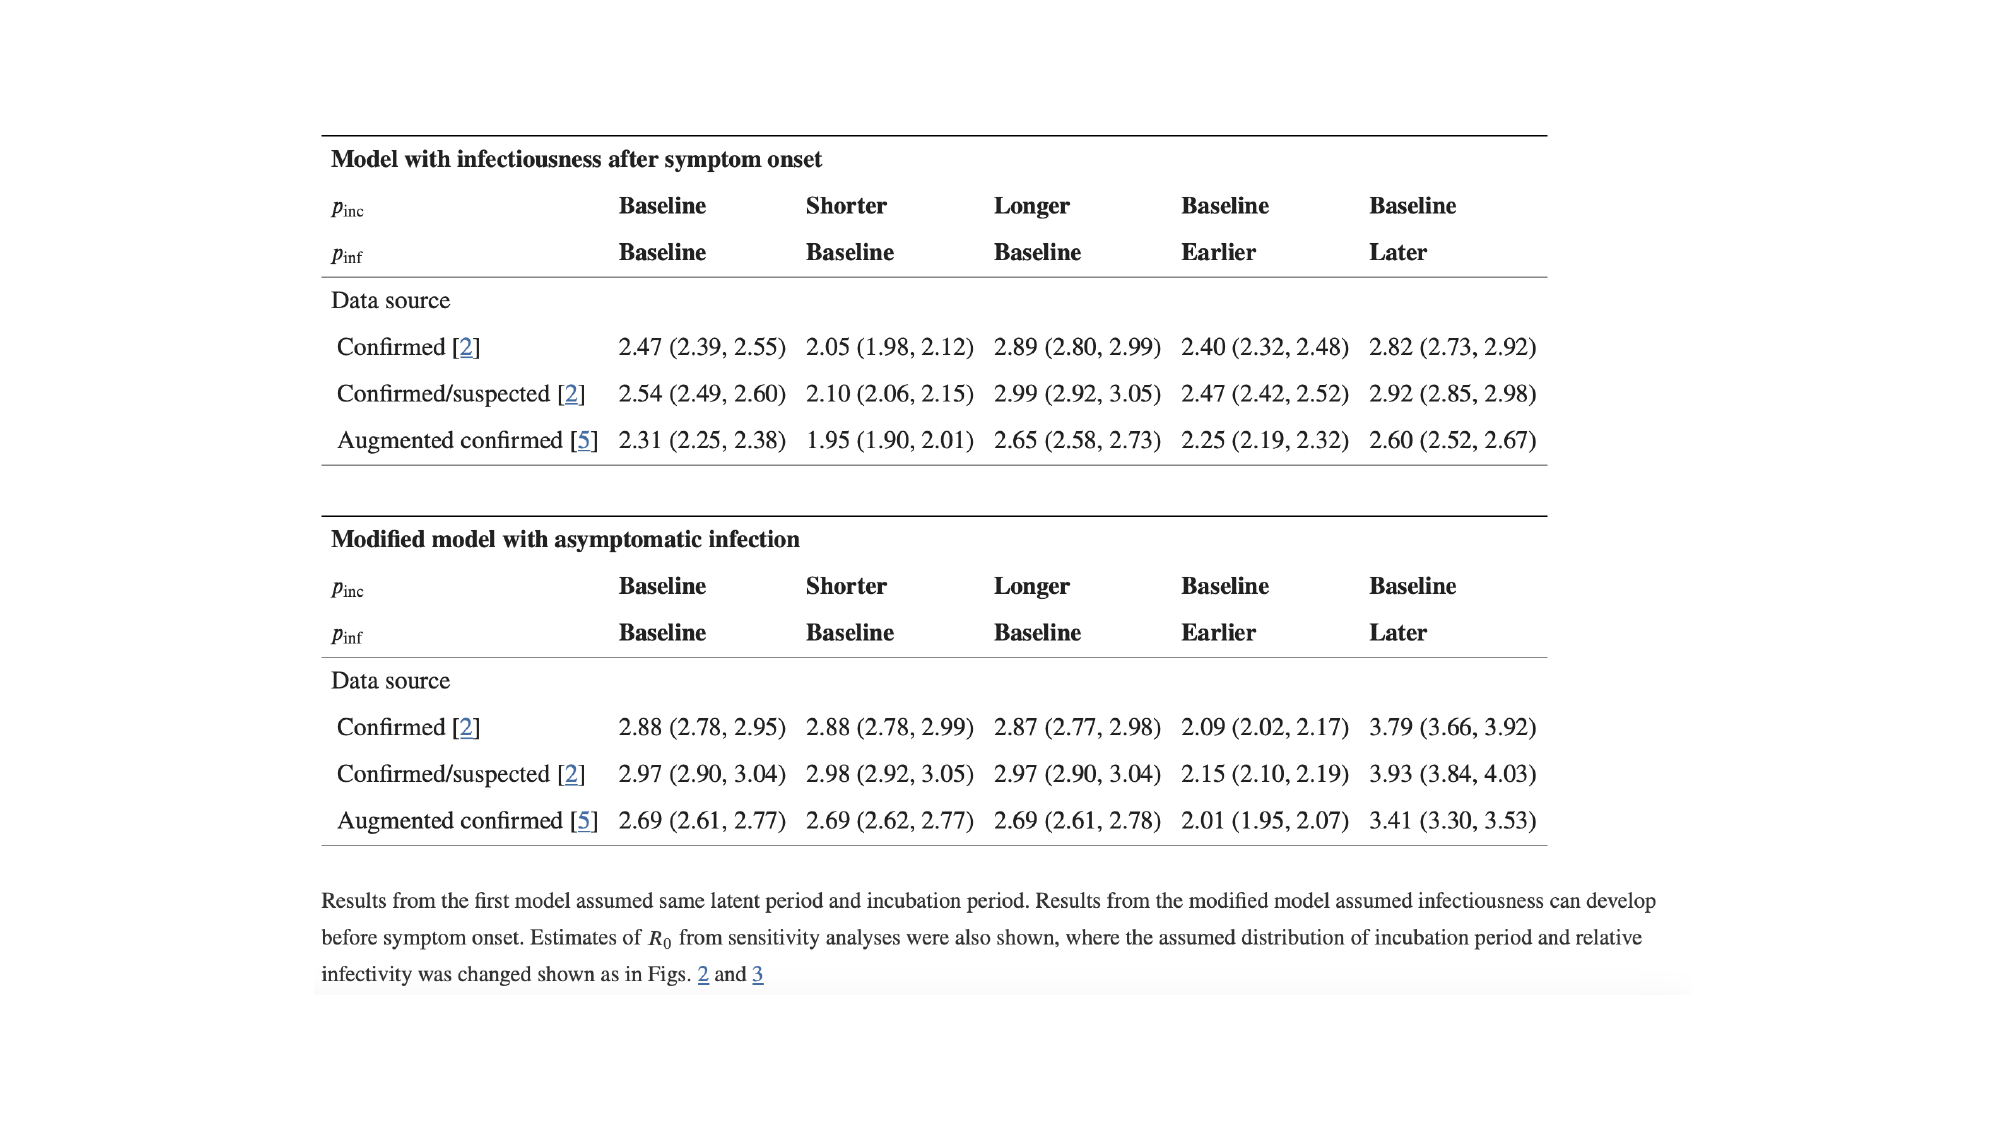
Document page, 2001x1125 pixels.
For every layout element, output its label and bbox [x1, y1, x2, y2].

list [308, 130, 1692, 995]
